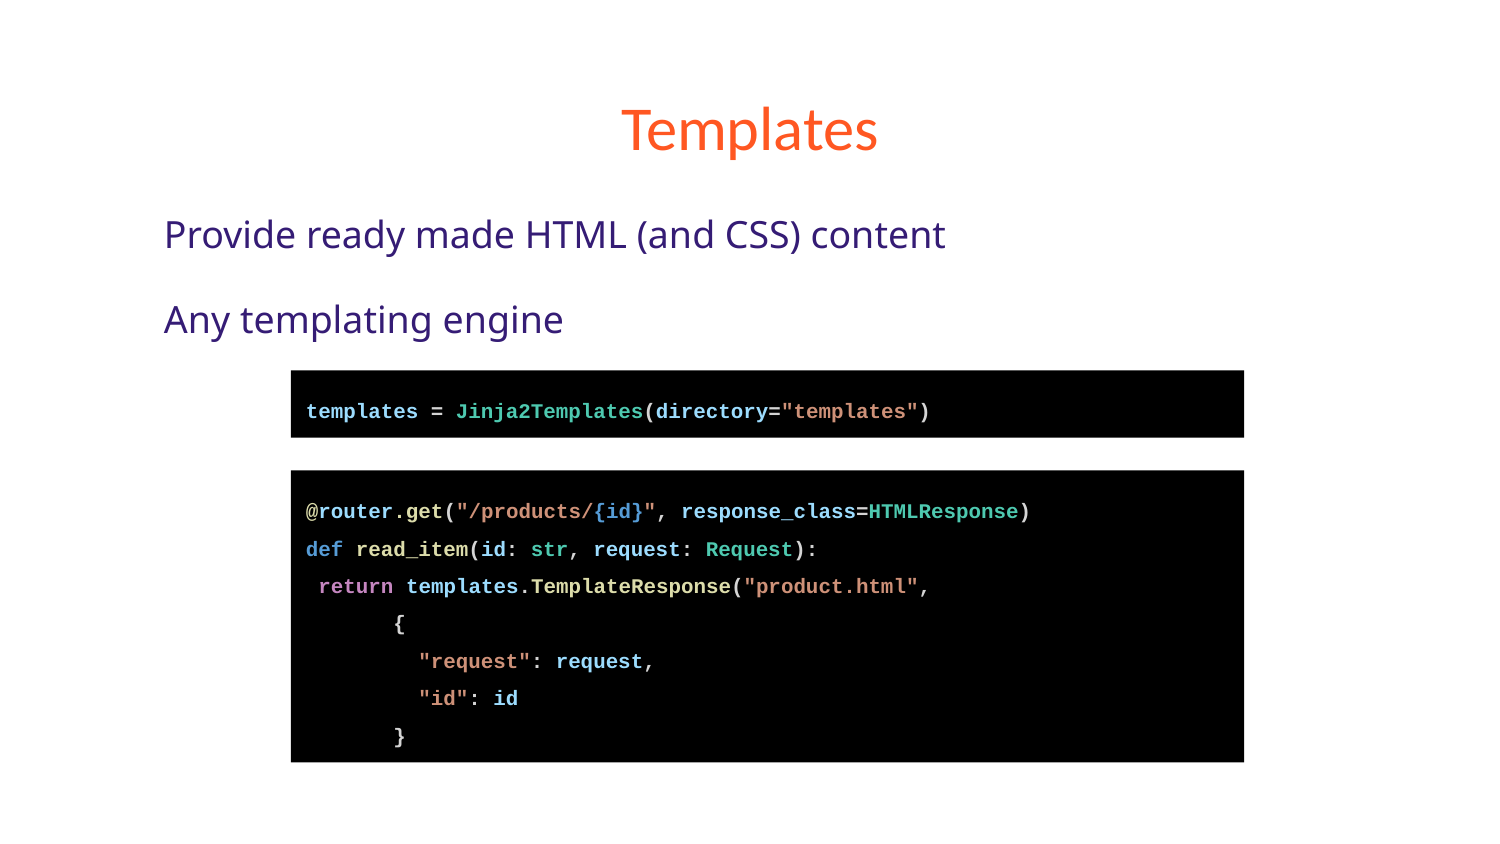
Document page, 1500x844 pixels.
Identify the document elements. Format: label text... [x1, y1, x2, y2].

list Provide ready made HTML (and CSS) content Any templating engine [148, 189, 1350, 750]
text_box templates = Jinja2Templates(directory="templates") [290, 370, 1245, 438]
text_box @router.get("/products/{id}", response_class=HTMLResponse) def read_item(id: str, request: Request): return templates.TemplateResponse("product.html", { "request": request, "id": id } [290, 470, 1245, 763]
title Templates [51, 72, 1449, 167]
